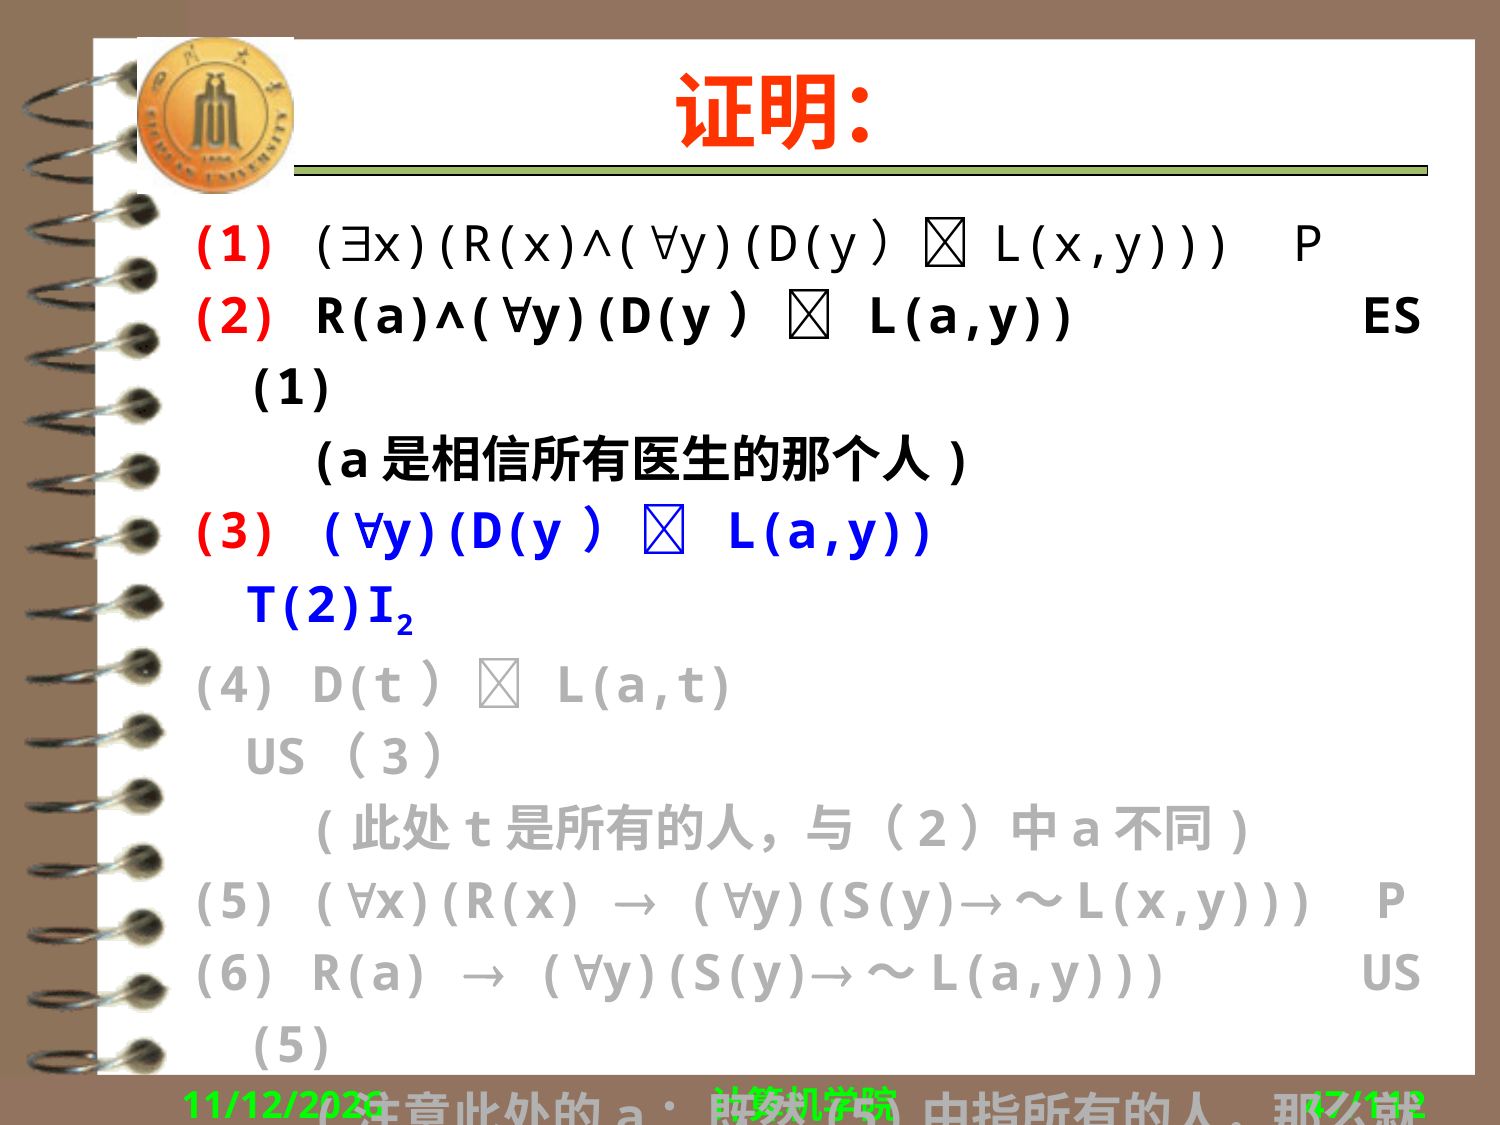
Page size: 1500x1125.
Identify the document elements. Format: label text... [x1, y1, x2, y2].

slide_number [166, 1073, 479, 1100]
picture [0, 0, 294, 1075]
footer 计算机学院 [479, 1073, 1128, 1100]
list (1) (x)(R(x)∧(y)(D(y） L(x,y))) P (2) R(a)∧(y)(D(y） L(a,y)) ES (1) (a是相信所有医生的那个人) (3) (y)(D(y） L(a,y)) T(2)I2 (4) D(t） L(a,t) US（3） (此处t是所有的人，与（2）中a不同) (5) (x)(R(x)  (y)(S(y)～L(x,y))) P (6) R(a)  (y)(S(y)～L(a,y))) US (5) (注意此处的a：既然(5)中指所有的人，那么就应包括(2)中的那个特定的人） (7) R(a) T(2)I2 [174, 191, 1438, 998]
slide_number 47/112 [1128, 1073, 1442, 1100]
title 证明： [187, 50, 1428, 168]
